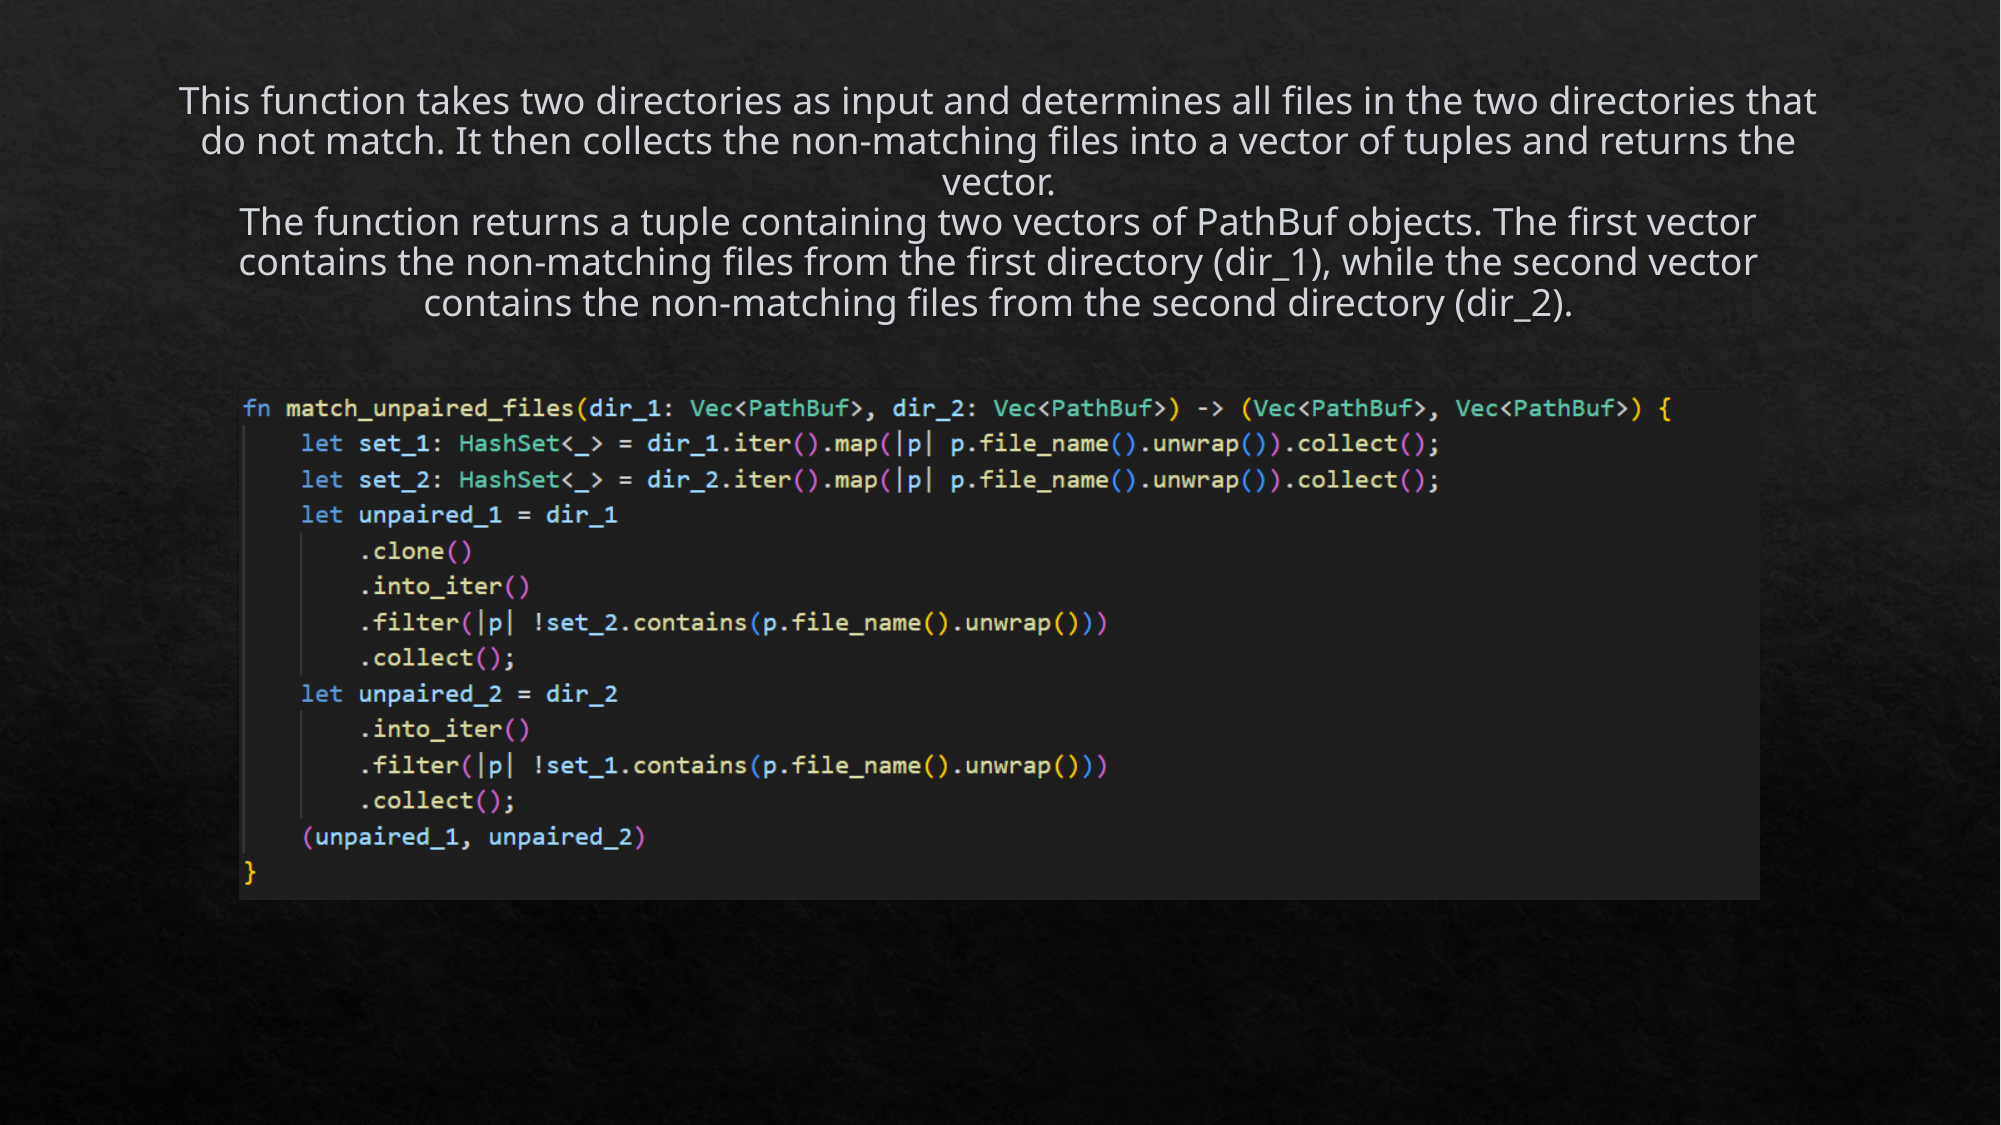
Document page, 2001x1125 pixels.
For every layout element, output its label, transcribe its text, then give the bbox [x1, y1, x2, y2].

title This function takes two directories as input and determines all files in the two directories that do not match. It then collects the non-matching files into a vector of tuples and returns the vector. The function returns a tuple containing two vectors of PathBuf objects. The first vector contains the non-matching files from the first directory (dir_1), while the second vector contains the non-matching files from the second directory (dir_2). [149, 99, 1849, 307]
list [238, 390, 1760, 900]
